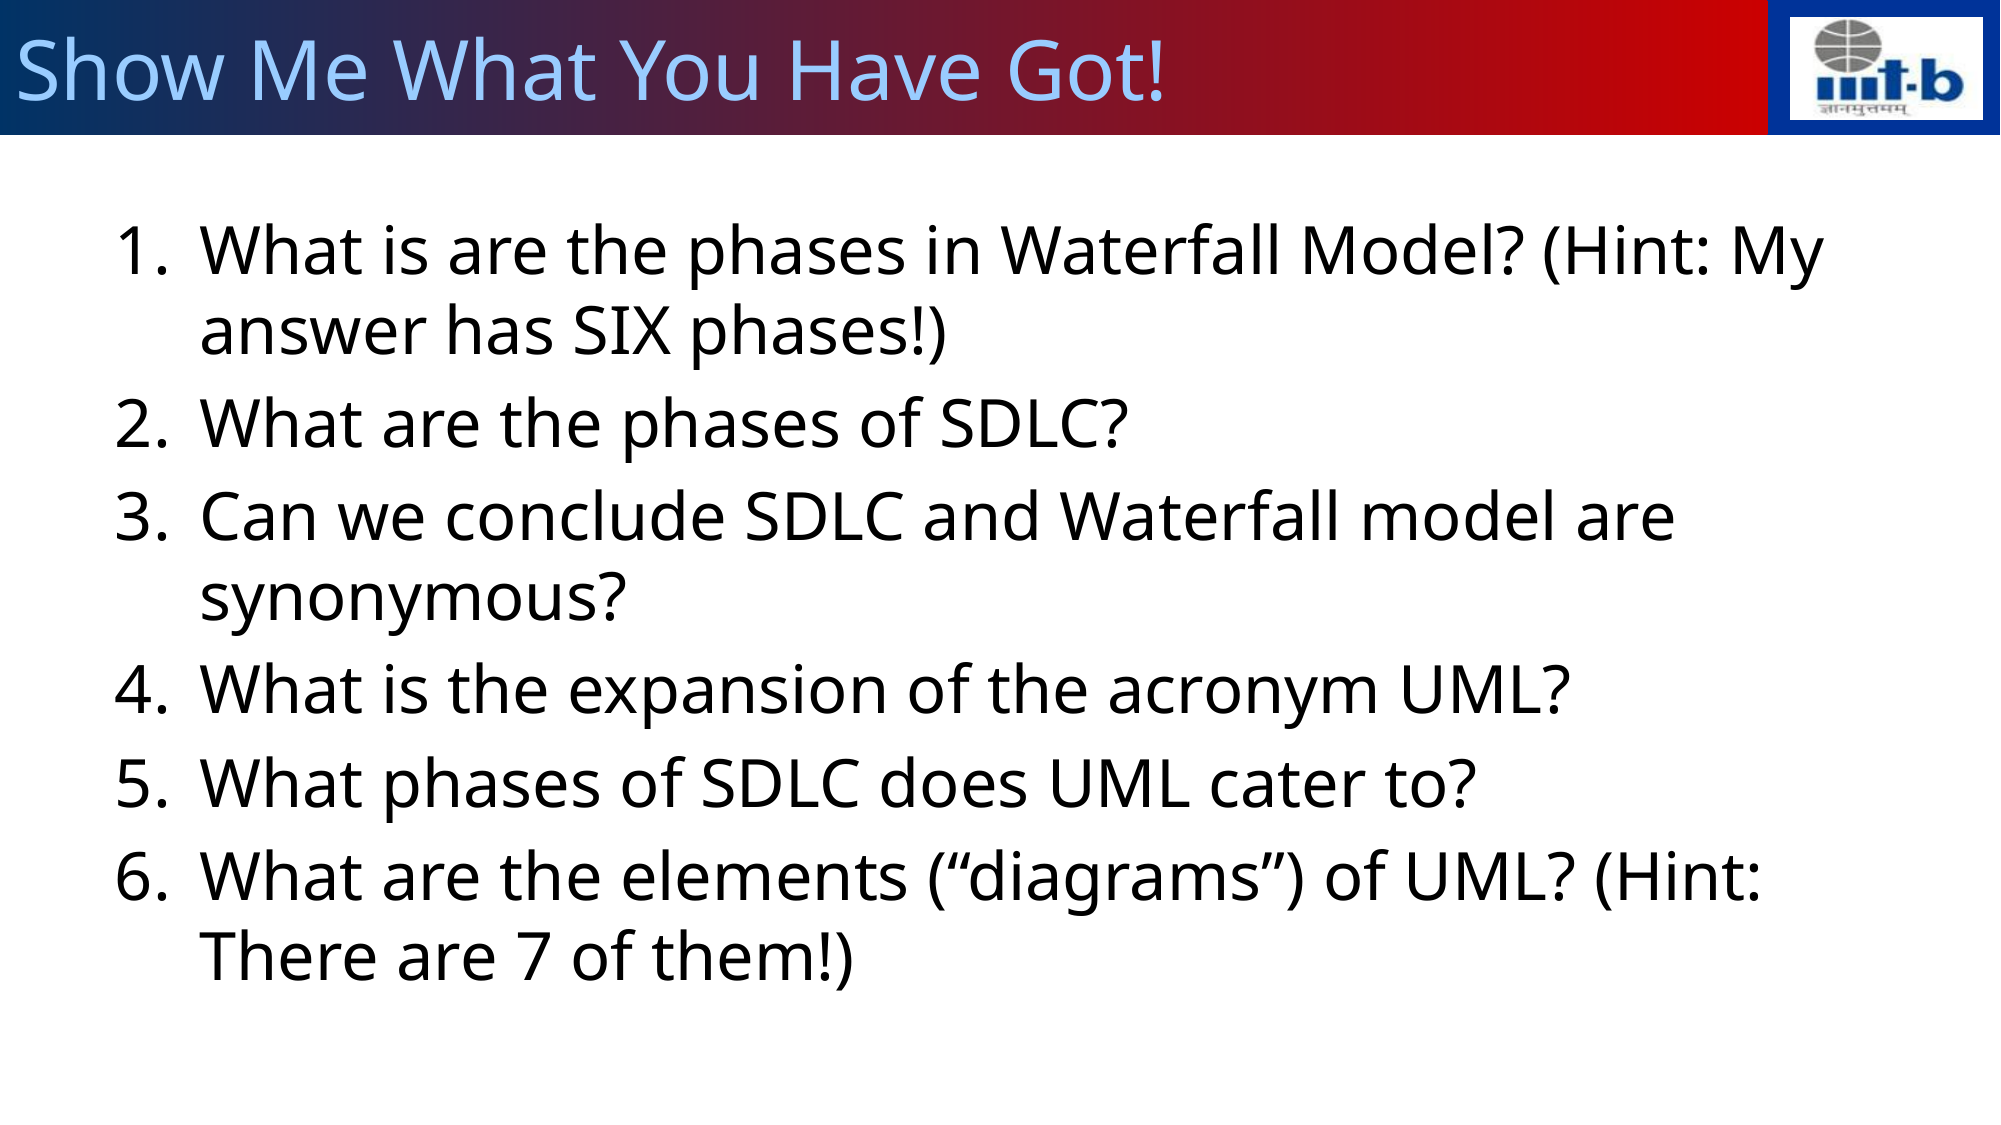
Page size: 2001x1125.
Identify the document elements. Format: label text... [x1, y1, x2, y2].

list What is are the phases in Waterfall Model? (Hint: My answer has SIX phases!) What are the phases of SDLC? Can we conclude SDLC and Waterfall model are synonymous? What is the expansion of the acronym UML? What phases of SDLC does UML cater to? What are the elements (“diagrams”) of UML? (Hint: There are 7 of them!) [99, 200, 1900, 1005]
title Show Me What You Have Got! [0, 0, 1768, 135]
picture [1790, 17, 1983, 120]
